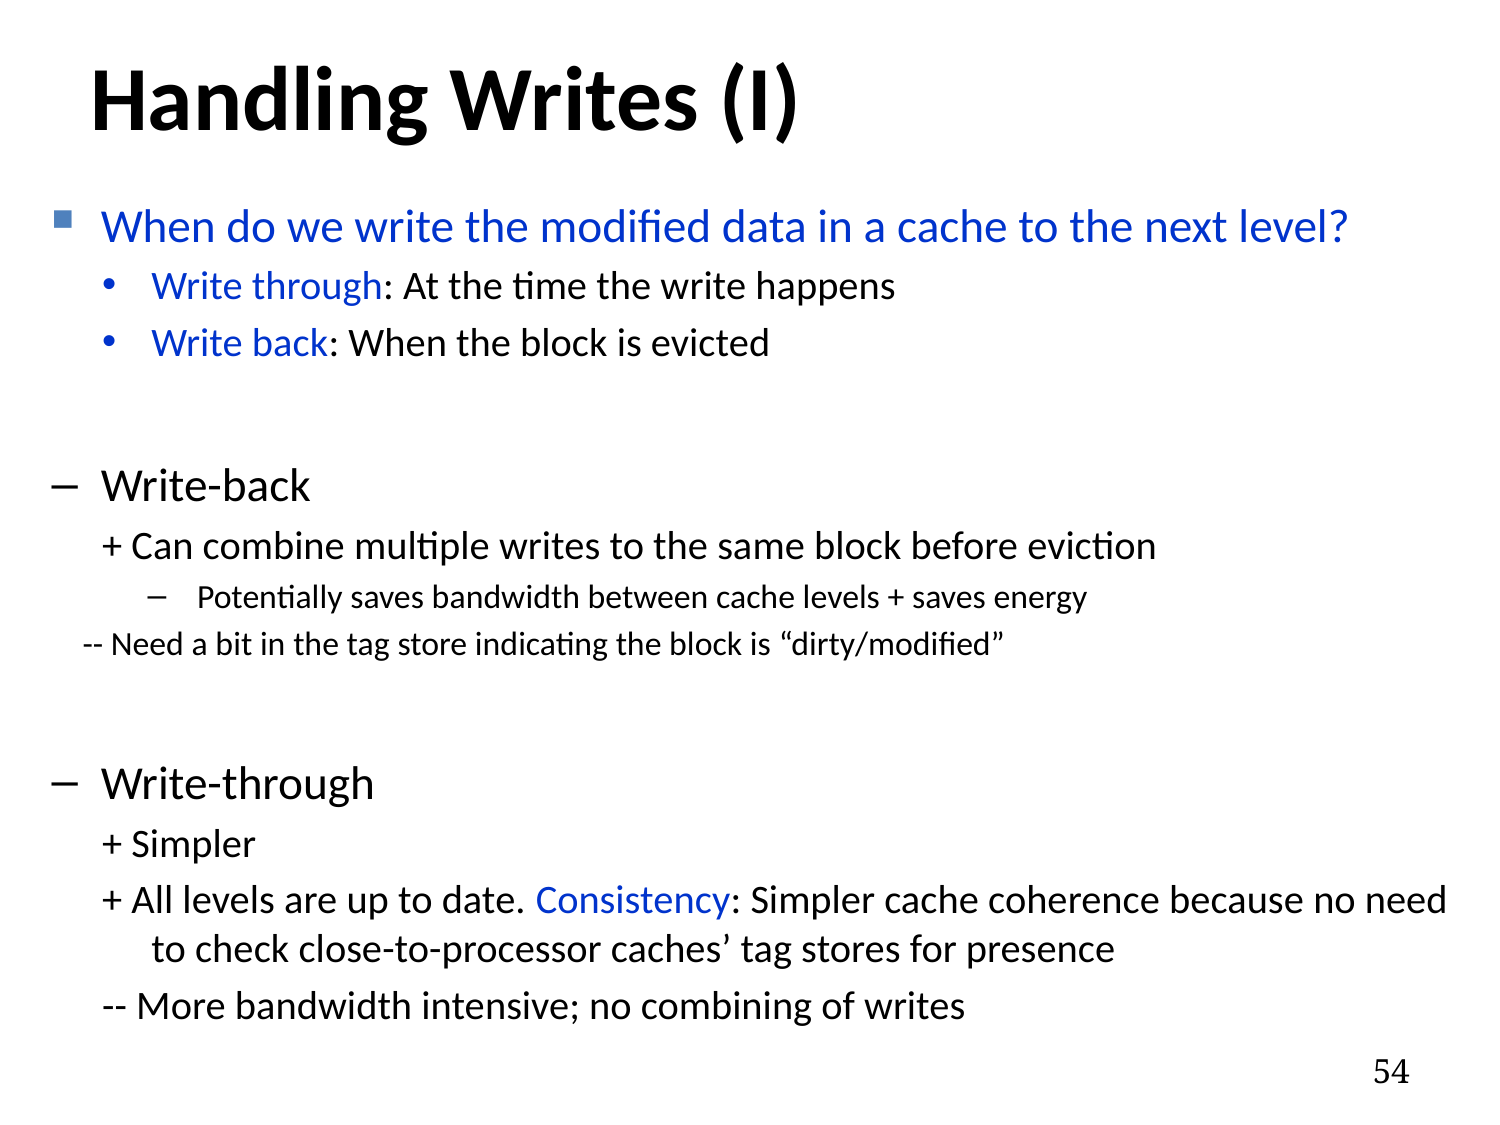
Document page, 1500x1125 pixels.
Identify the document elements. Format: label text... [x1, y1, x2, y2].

list When do we write the modified data in a cache to the next level? Write through: At the time the write happens Write back: When the block is evicted Write-back + Can combine multiple writes to the same block before eviction Potentially saves bandwidth between cache levels + saves energy -- Need a bit in the tag store indicating the block is “dirty/modified” Write-through + Simpler + All levels are up to date. Consistency: Simpler cache coherence because no need to check close-to-processor caches’ tag stores for presence -- More bandwidth intensive; no combining of writes [36, 187, 1500, 1040]
title Handling Writes (I) [75, 0, 1425, 187]
slide_number 54 [1074, 1042, 1425, 1103]
